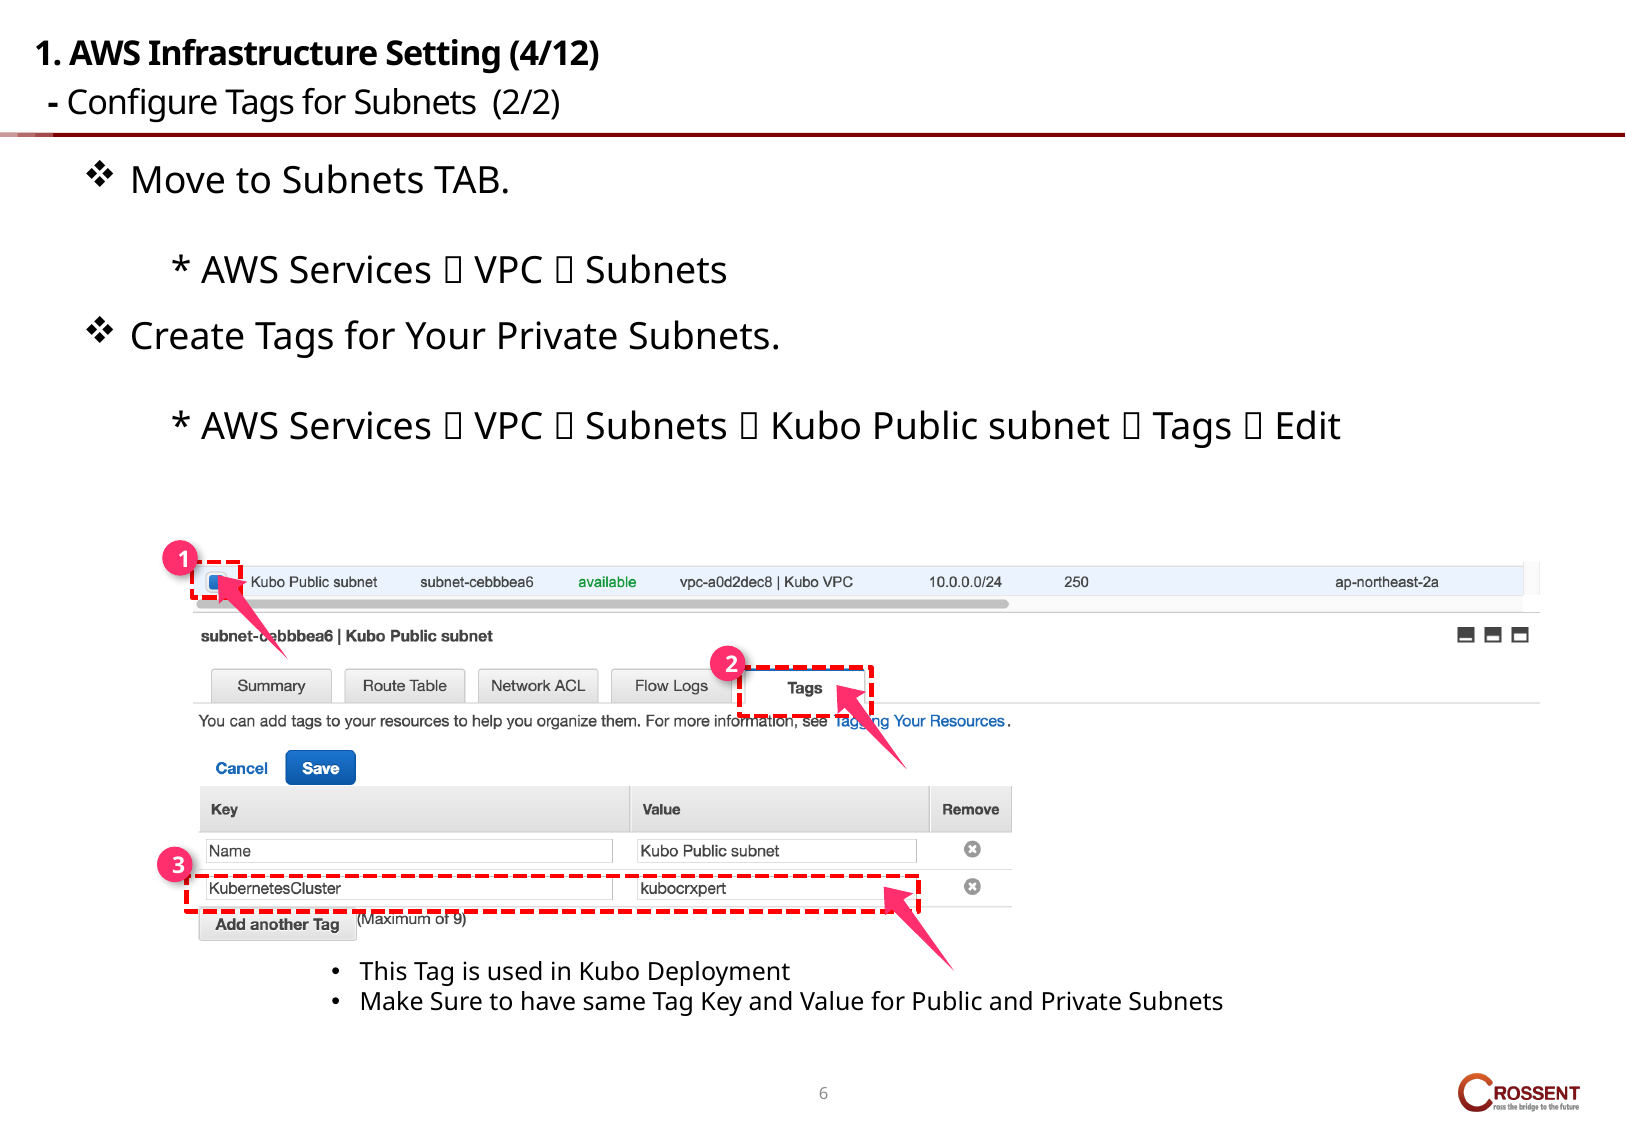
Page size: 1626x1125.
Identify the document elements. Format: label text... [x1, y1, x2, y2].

text_box This Tag is used in Kubo Deployment Make Sure to have same Tag Key and Value for Public and Private Subnets [316, 957, 1262, 1023]
text_box Create Tags for Your Private Subnets. * AWS Services  VPC  Subnets  Kubo Public subnet  Tags  Edit [68, 304, 1510, 455]
text_box 3 [155, 845, 181, 884]
picture [1458, 1073, 1580, 1112]
title 1. AWS Infrastructure Setting (4/12) - Configure Tags for Subnets (2/2) [19, 15, 1274, 129]
picture [186, 561, 1543, 950]
text_box 1 [160, 538, 200, 578]
text_box Move to Subnets TAB. * AWS Services  VPC  Subnets [68, 148, 1510, 299]
